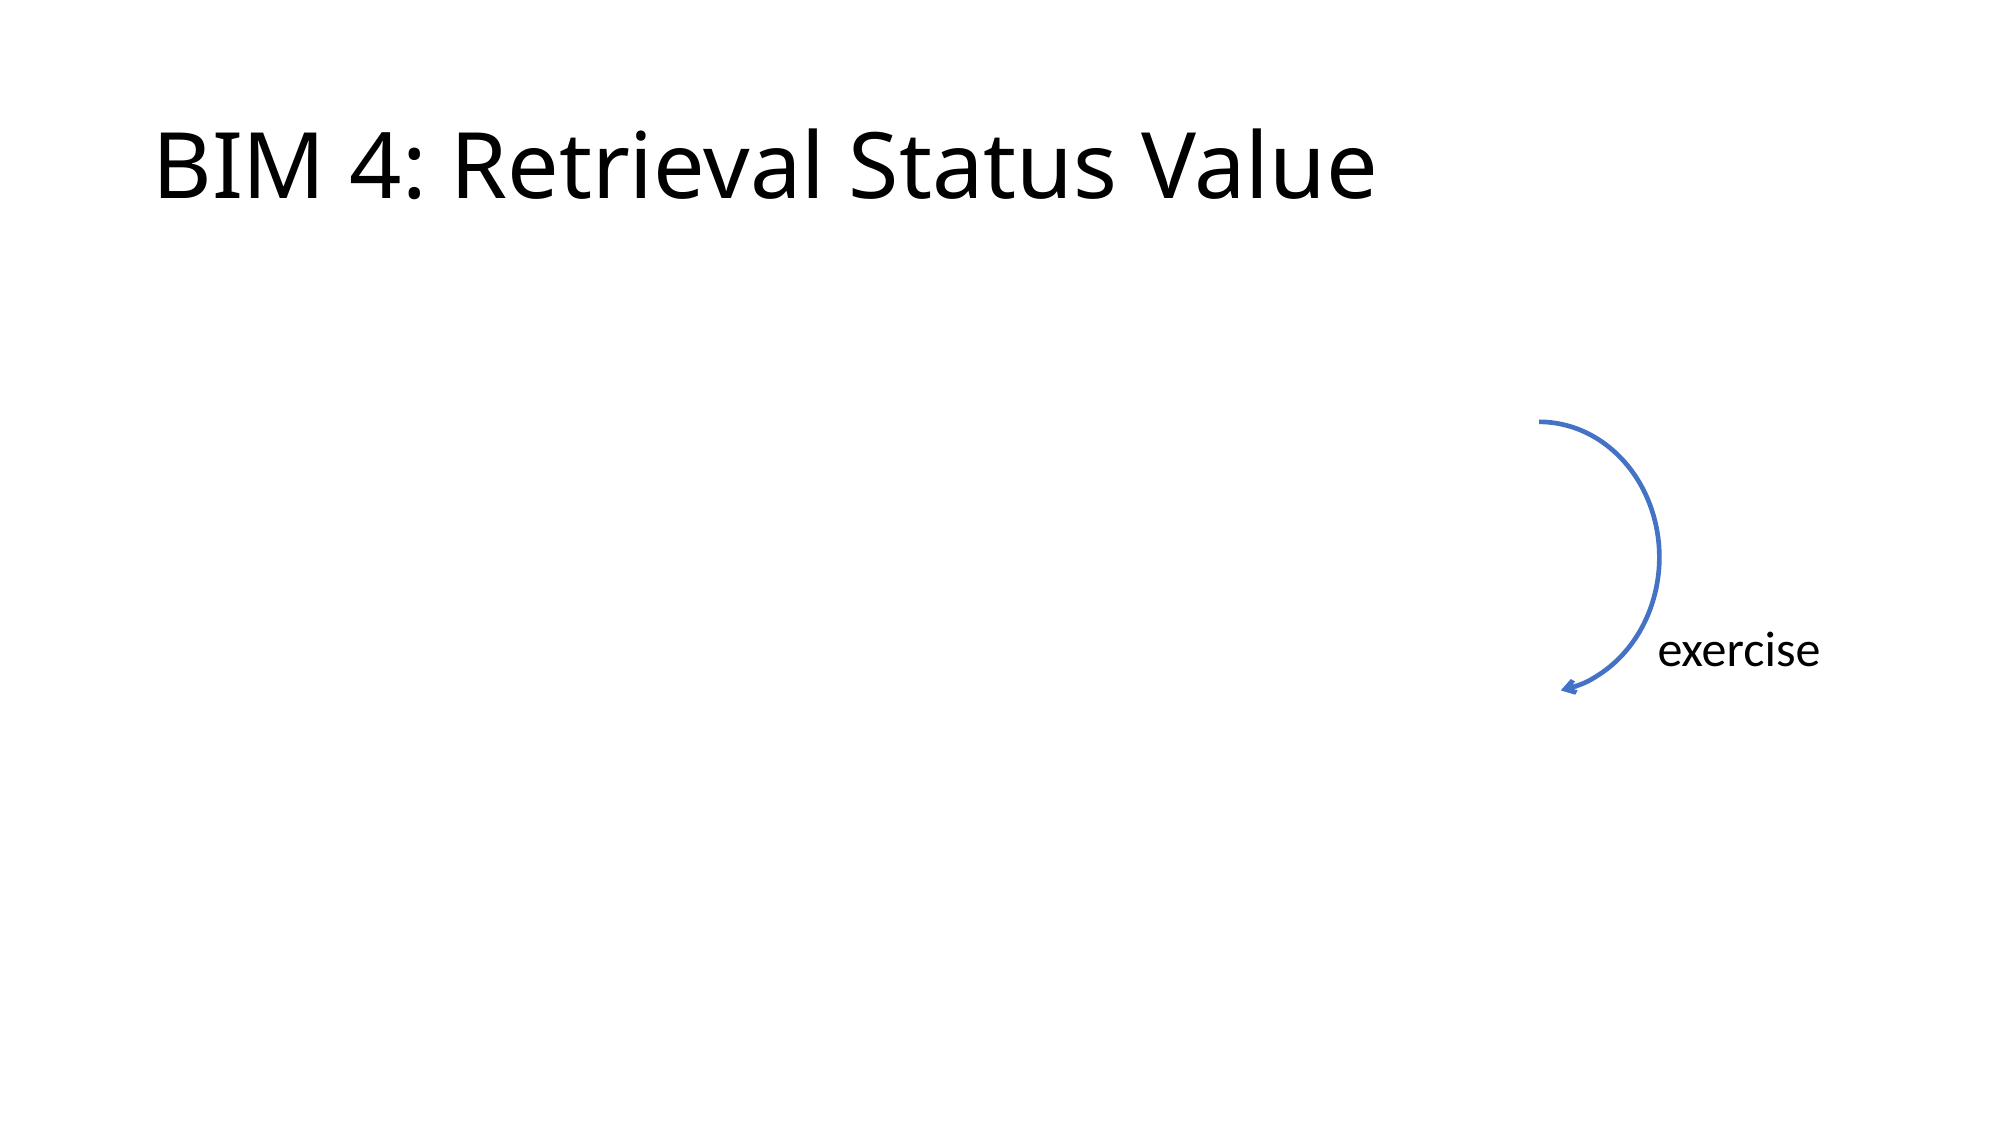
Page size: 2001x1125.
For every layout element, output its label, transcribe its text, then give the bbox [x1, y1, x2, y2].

text_box [1539, 421, 1660, 694]
title BIM 4: Retrieval Status Value [137, 59, 1863, 278]
text_box exercise [1642, 609, 1836, 685]
